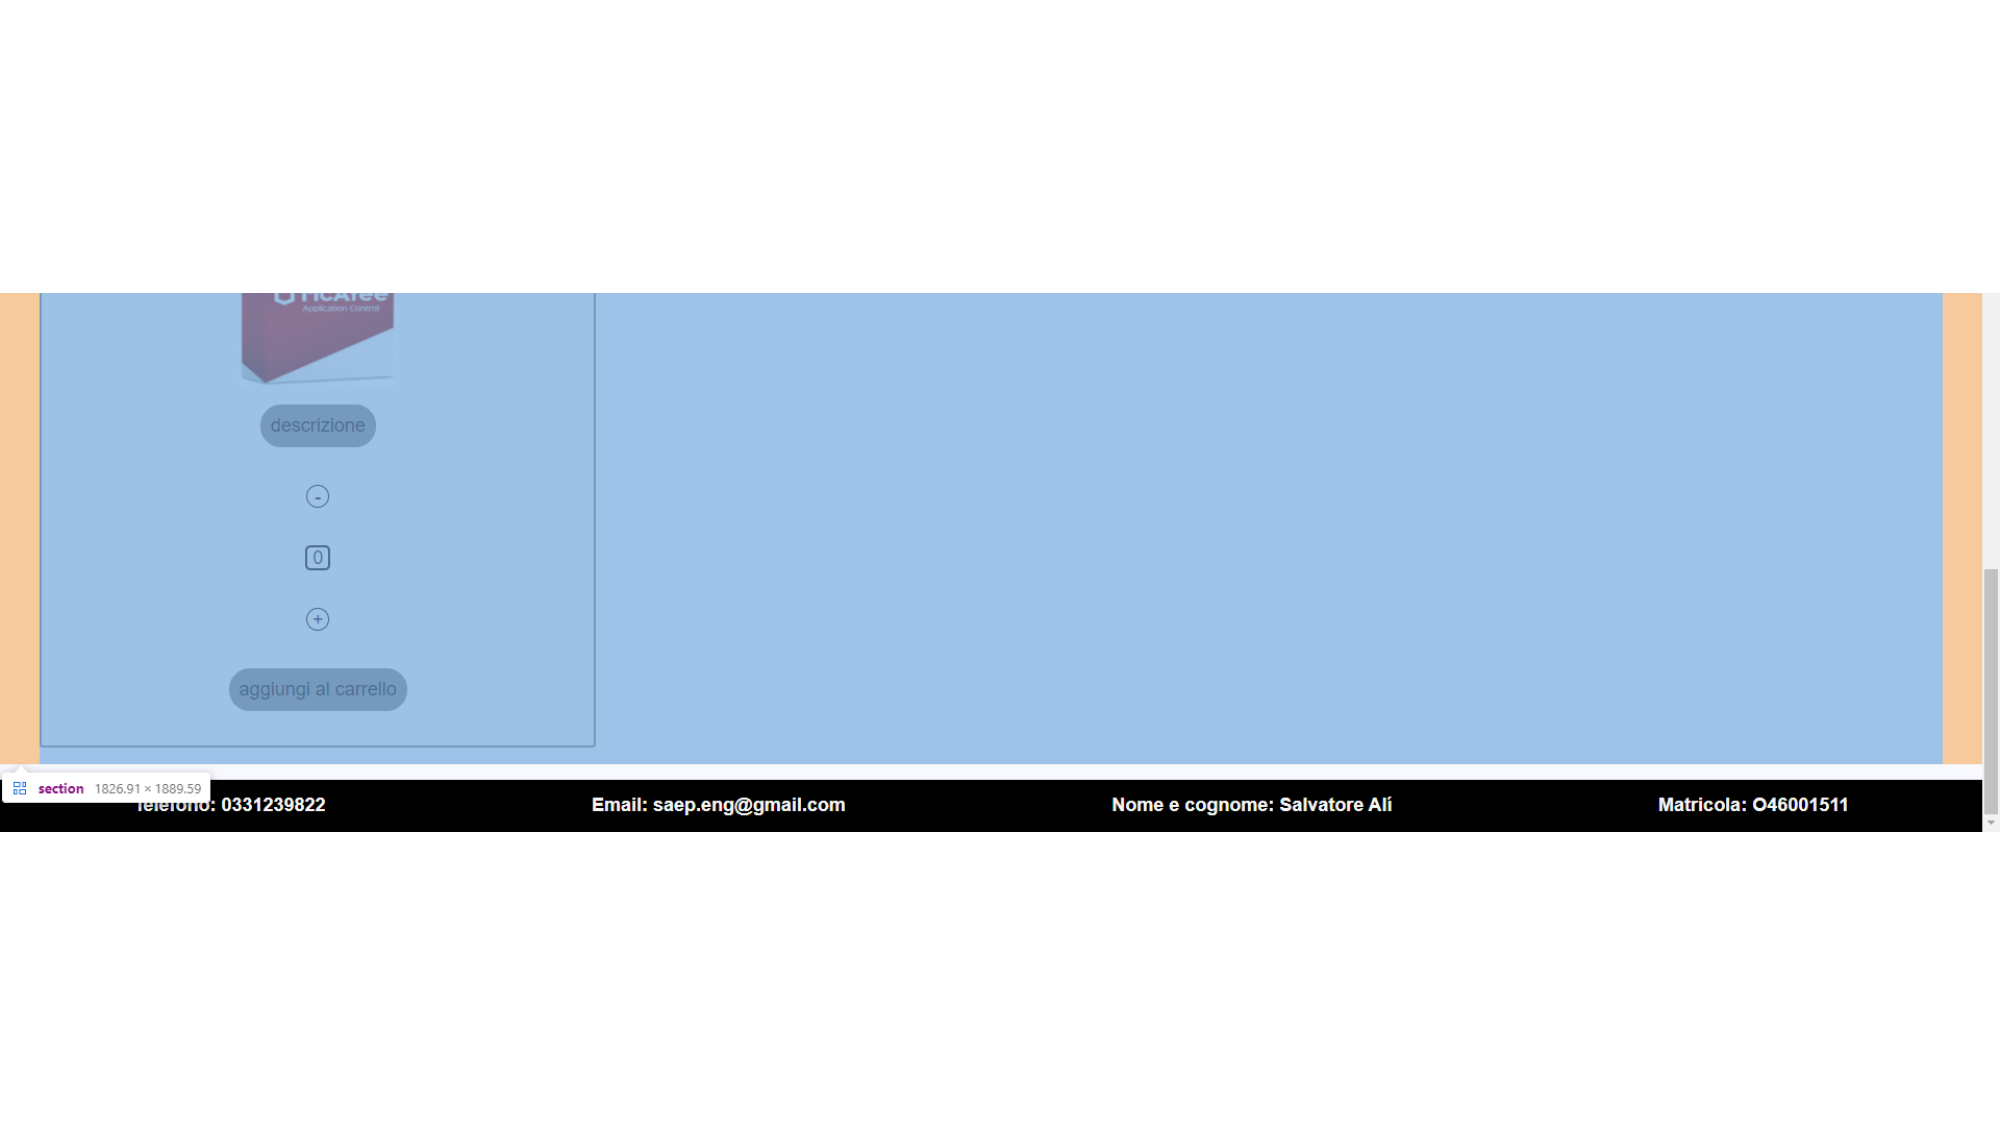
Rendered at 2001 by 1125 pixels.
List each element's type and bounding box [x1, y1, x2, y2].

picture [0, 293, 2000, 832]
